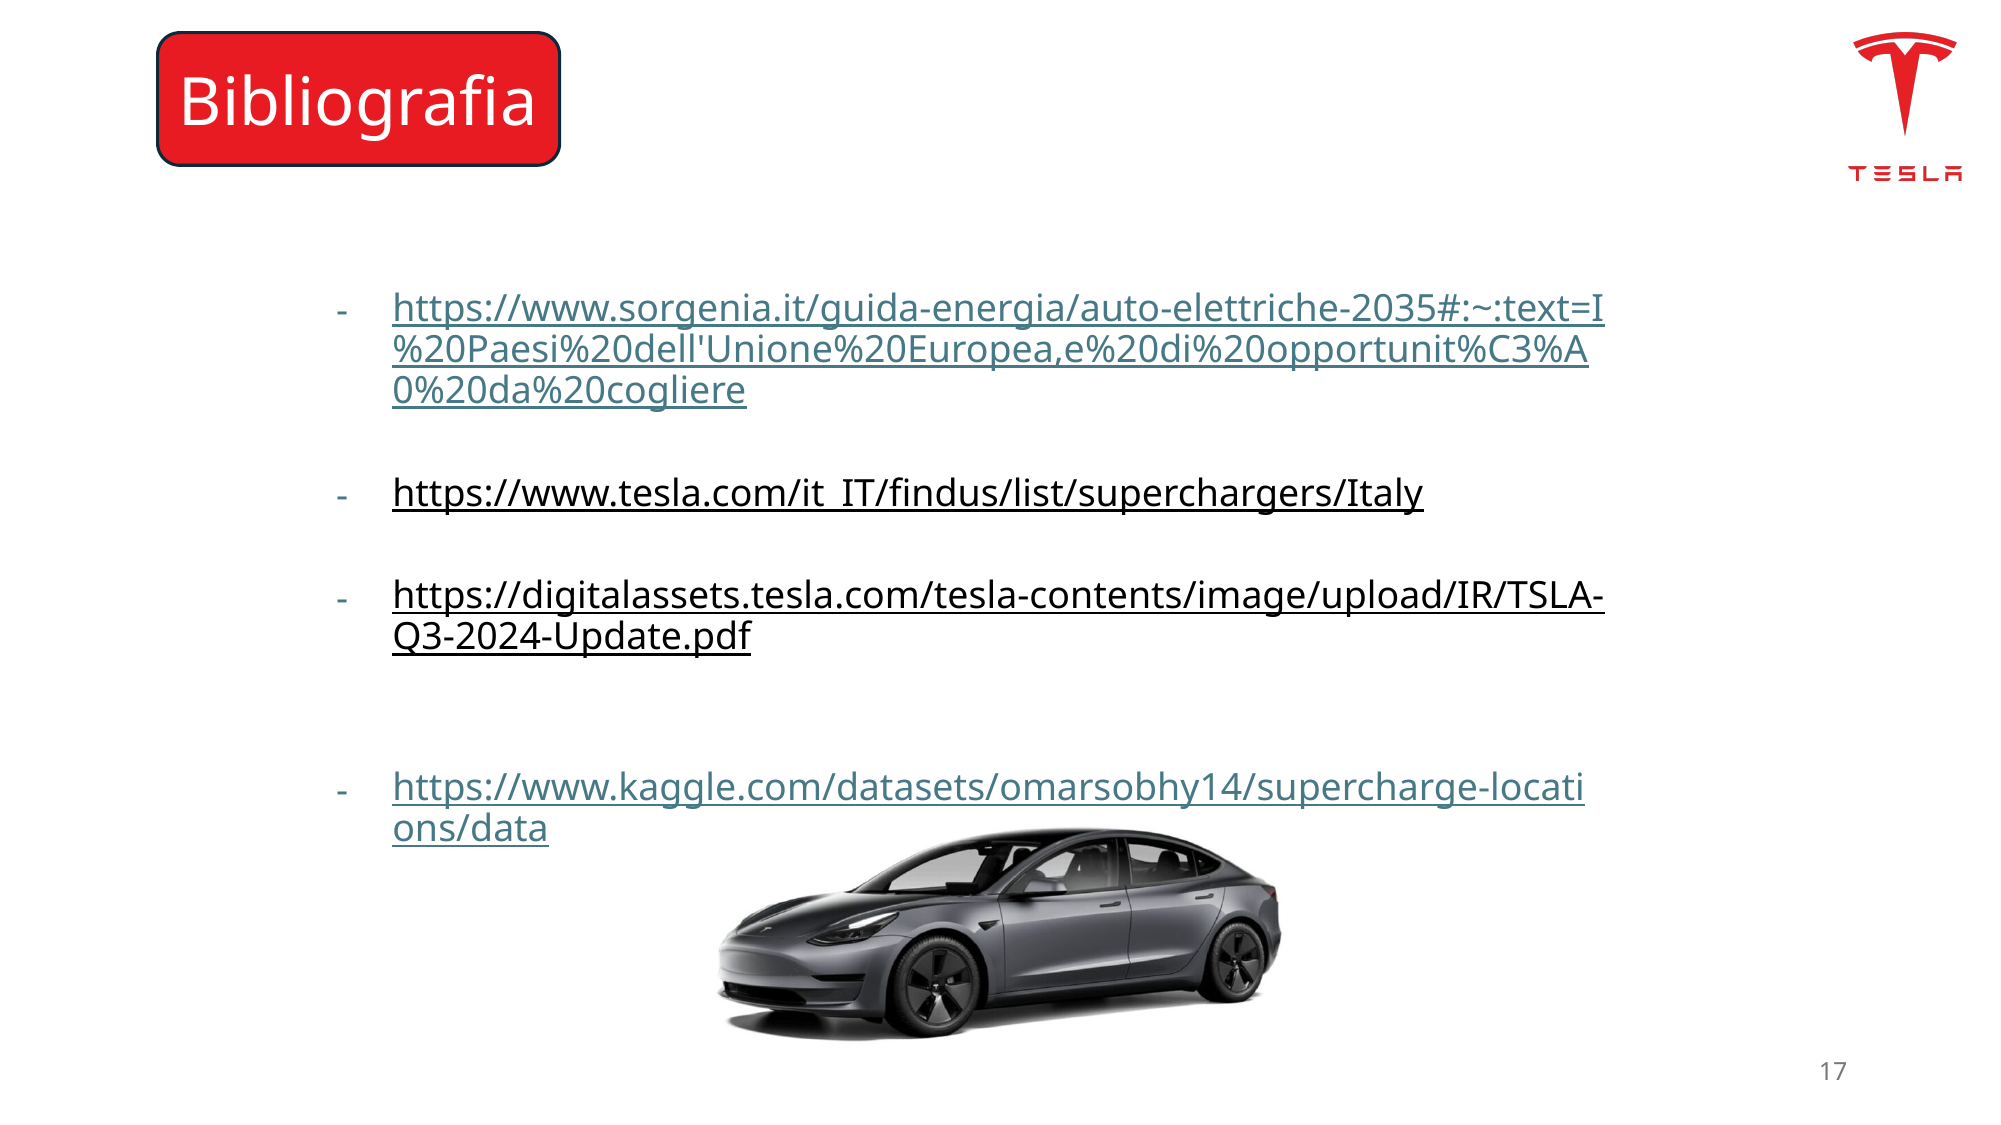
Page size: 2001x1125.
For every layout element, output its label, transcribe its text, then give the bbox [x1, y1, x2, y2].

text_box https://www.sorgenia.it/guida-energia/auto-elettriche-2035#:~:text=I%20Paesi%20dell'Unione%20Europea,e%20di%20opportunit%C3%A0%20da%20cogliere https://www.tesla.com/it_IT/findus/list/superchargers/Italy https://digitalassets.tesla.com/tesla-contents/image/upload/IR/TSLA-Q3-2024-Update.pdf https://www.kaggle.com/datasets/omarsobhy14/supercharge-locations/data [321, 272, 1623, 699]
text_box Bibliografia [152, 0, 1793, 201]
slide_number 17 [1412, 1042, 1863, 1103]
picture [1848, 32, 1962, 181]
picture [683, 755, 1318, 1073]
text_box Bibliografia [156, 31, 562, 167]
